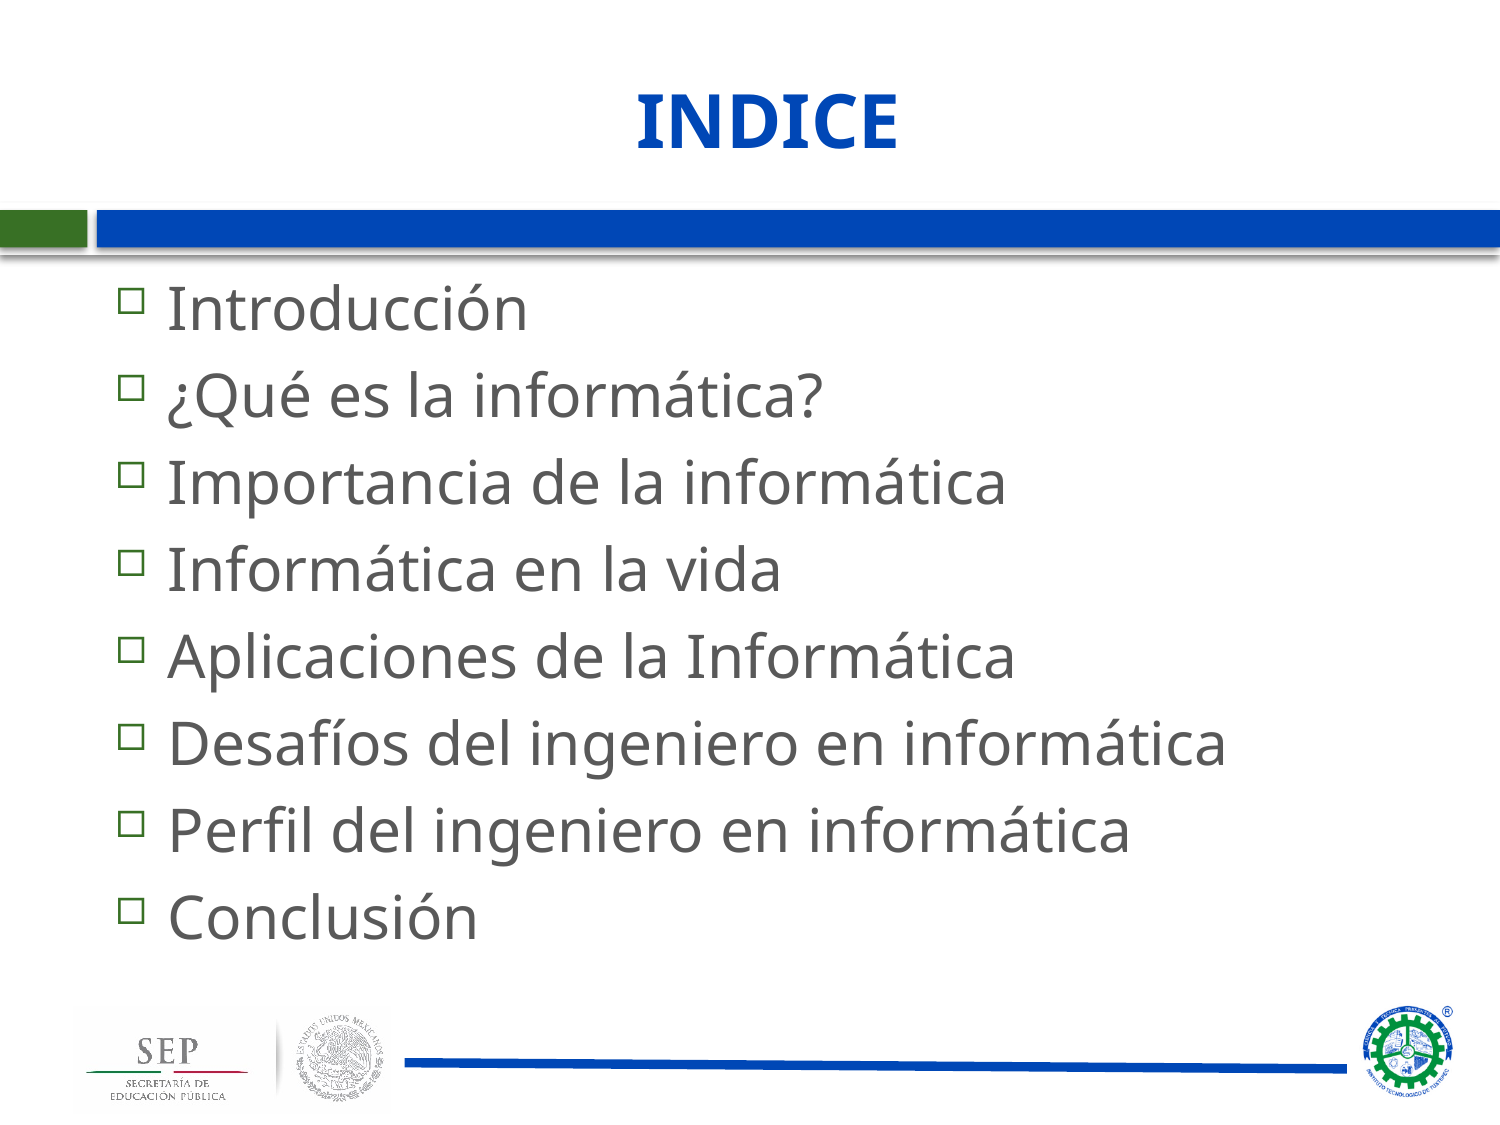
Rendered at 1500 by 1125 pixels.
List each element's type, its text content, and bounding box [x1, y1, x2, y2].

picture [73, 1006, 391, 1114]
list Introducción ¿Qué es la informática? Importancia de la informática Informática en la vida Aplicaciones de la Informática Desafíos del ingeniero en informática Perfil del ingeniero en informática Conclusión [100, 262, 1438, 1000]
picture [1357, 999, 1458, 1101]
title INDICE [99, 37, 1438, 200]
